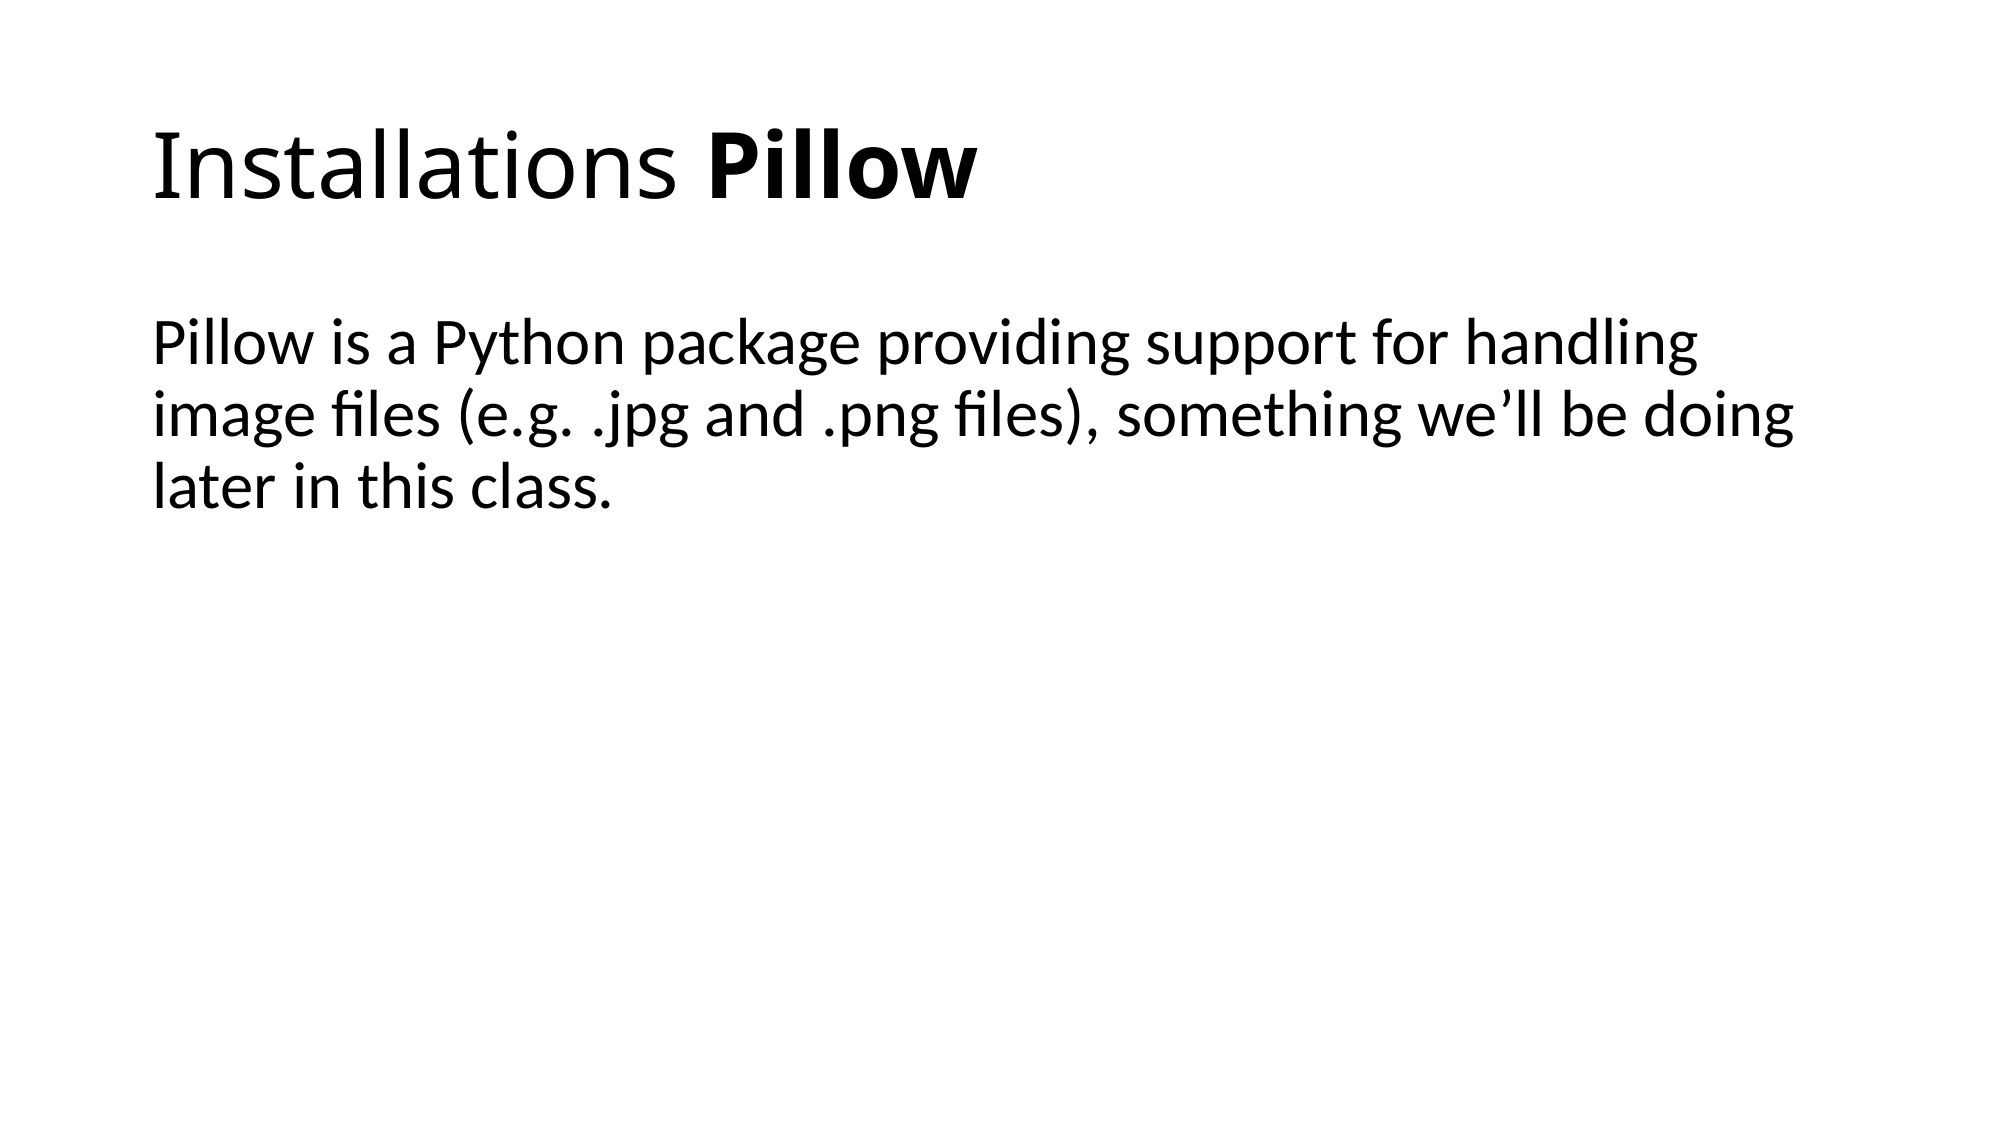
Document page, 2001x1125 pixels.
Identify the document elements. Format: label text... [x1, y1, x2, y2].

list Pillow is a Python package providing support for handling image files (e.g. .jpg and .png files), something we’ll be doing later in this class. [137, 299, 1863, 1014]
title Installations Pillow [137, 59, 1863, 278]
